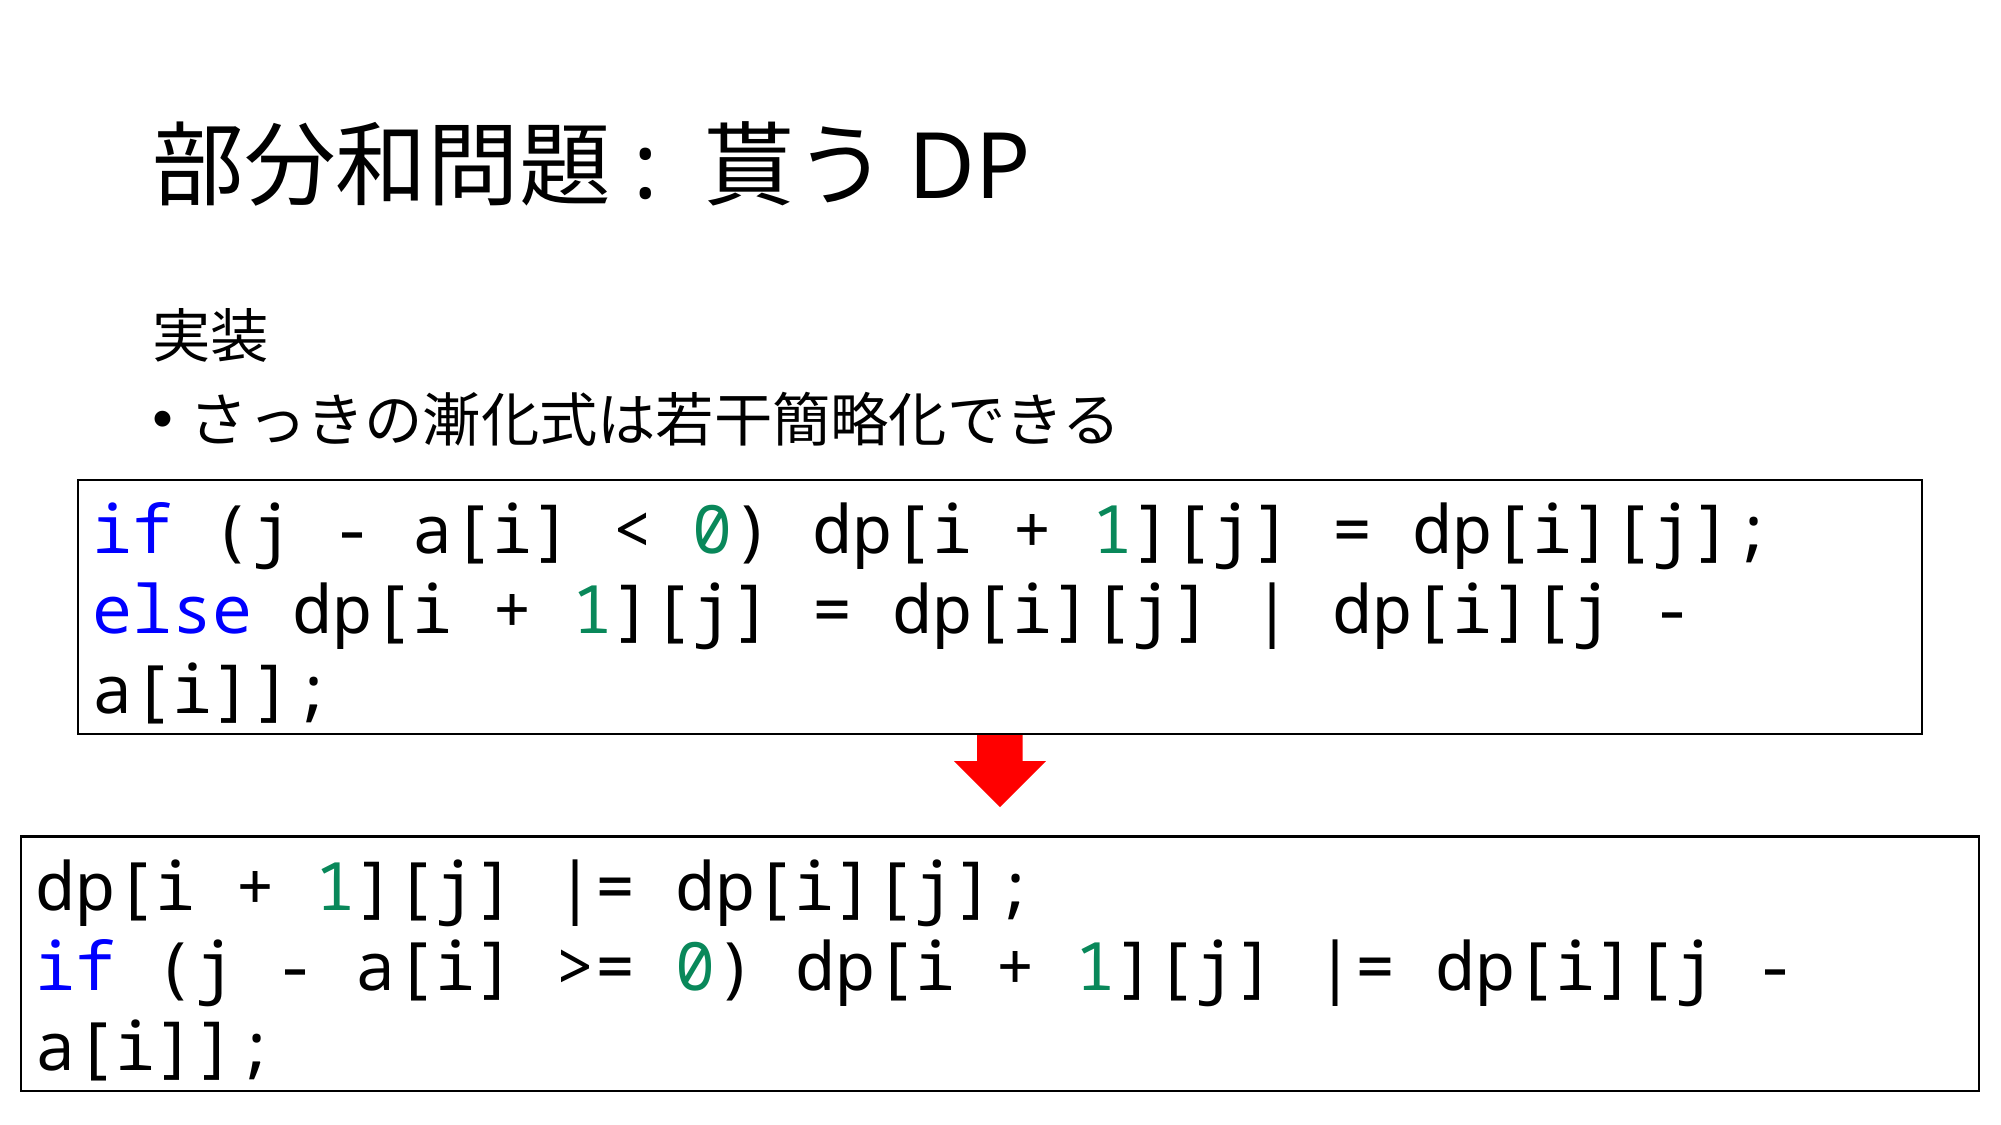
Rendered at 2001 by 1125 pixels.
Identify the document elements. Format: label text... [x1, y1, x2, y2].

title 部分和問題: 貰うDP [137, 59, 1863, 278]
text_box dp[i + 1][j] |= dp[i][j]; if (j - a[i] >= 0) dp[i + 1][j] |= dp[i][j - a[i]]; [20, 835, 1980, 1092]
list 実装 さっきの漸化式は若干簡略化できる [137, 299, 1863, 479]
text_box if (j - a[i] < 0) dp[i + 1][j] = dp[i][j]; else dp[i + 1][j] = dp[i][j] | dp[i][j - a[i]]; [77, 479, 1923, 735]
list 実装 さっきの漸化式は若干簡略化できる [137, 735, 1863, 835]
